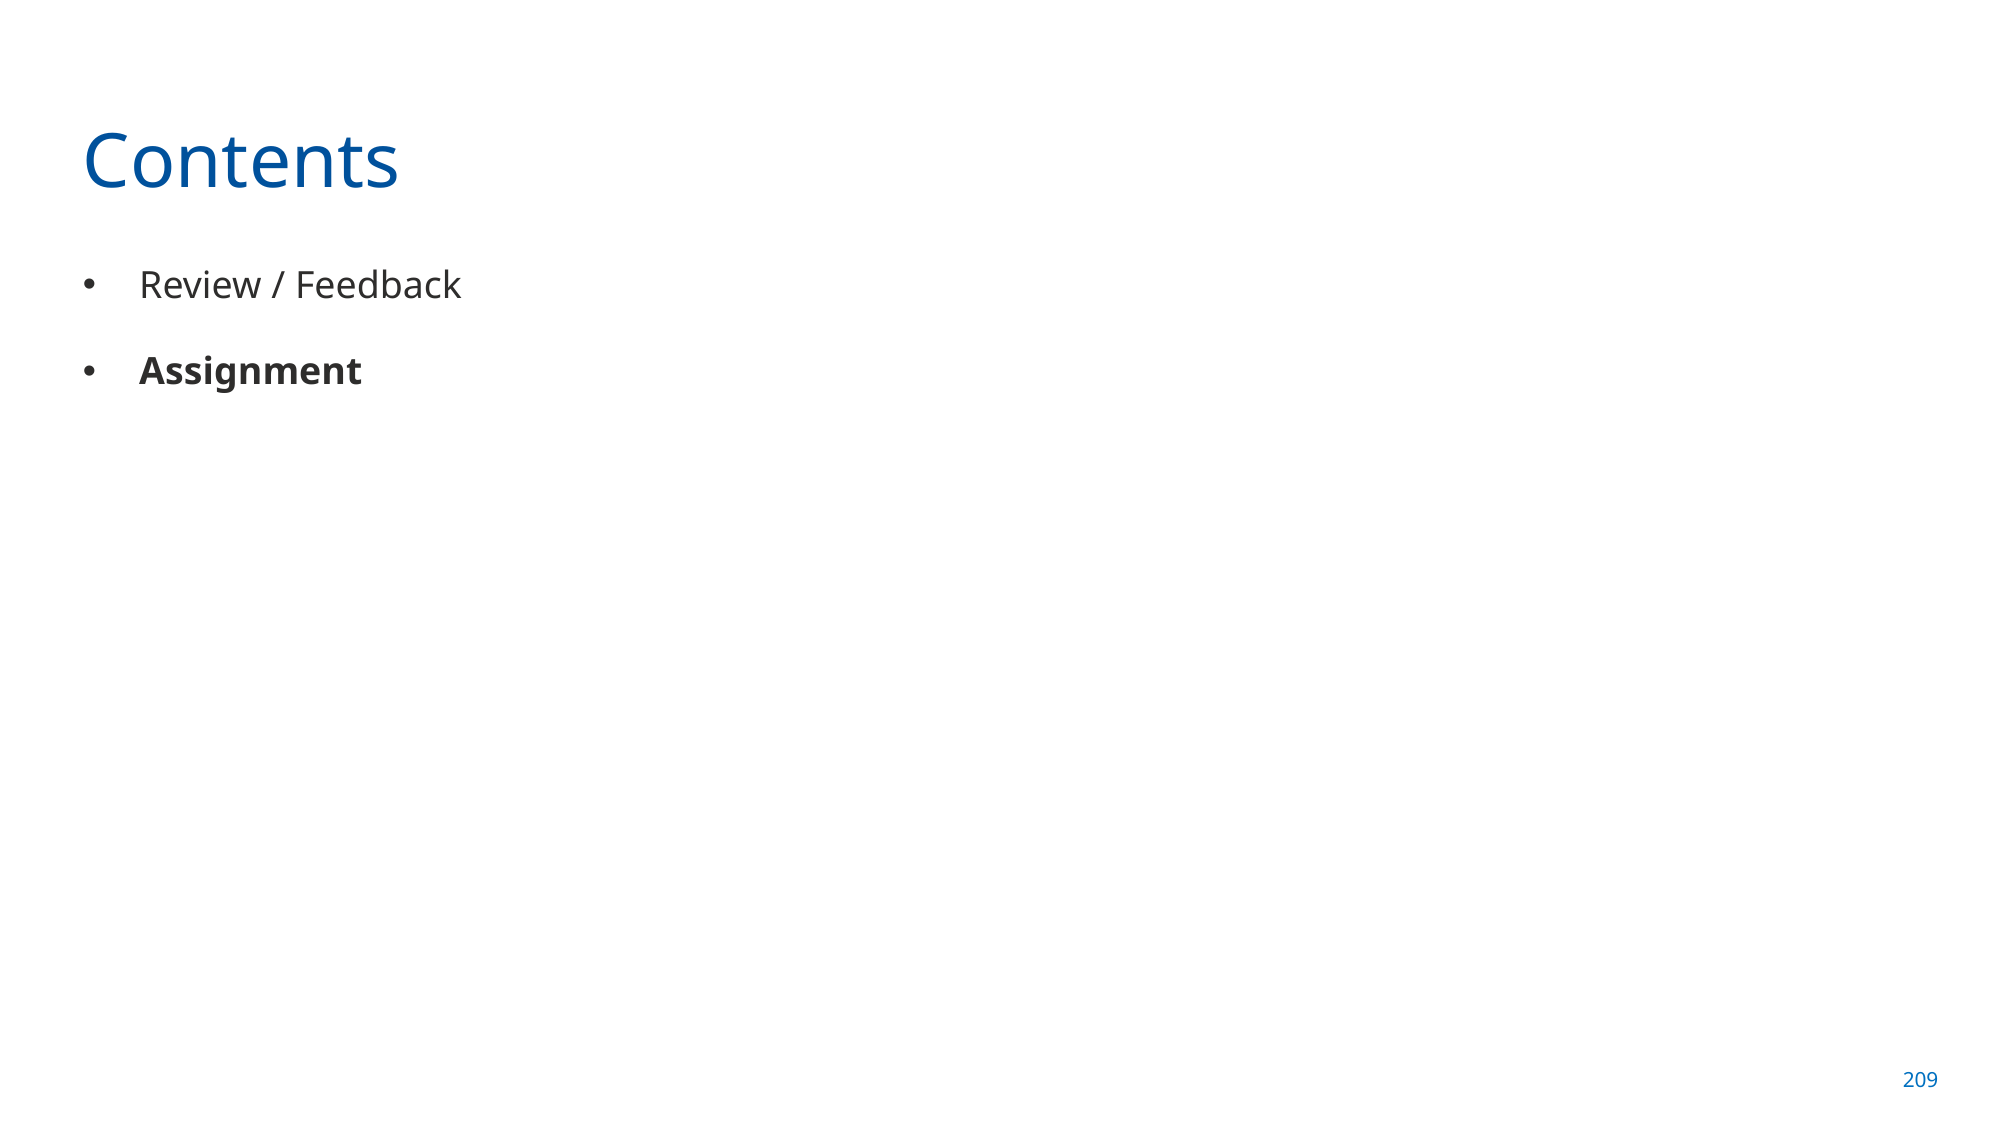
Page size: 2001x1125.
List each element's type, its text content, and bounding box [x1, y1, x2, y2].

title Contents [67, 20, 1565, 210]
list Review / Feedback Assignment [67, 253, 1939, 1000]
